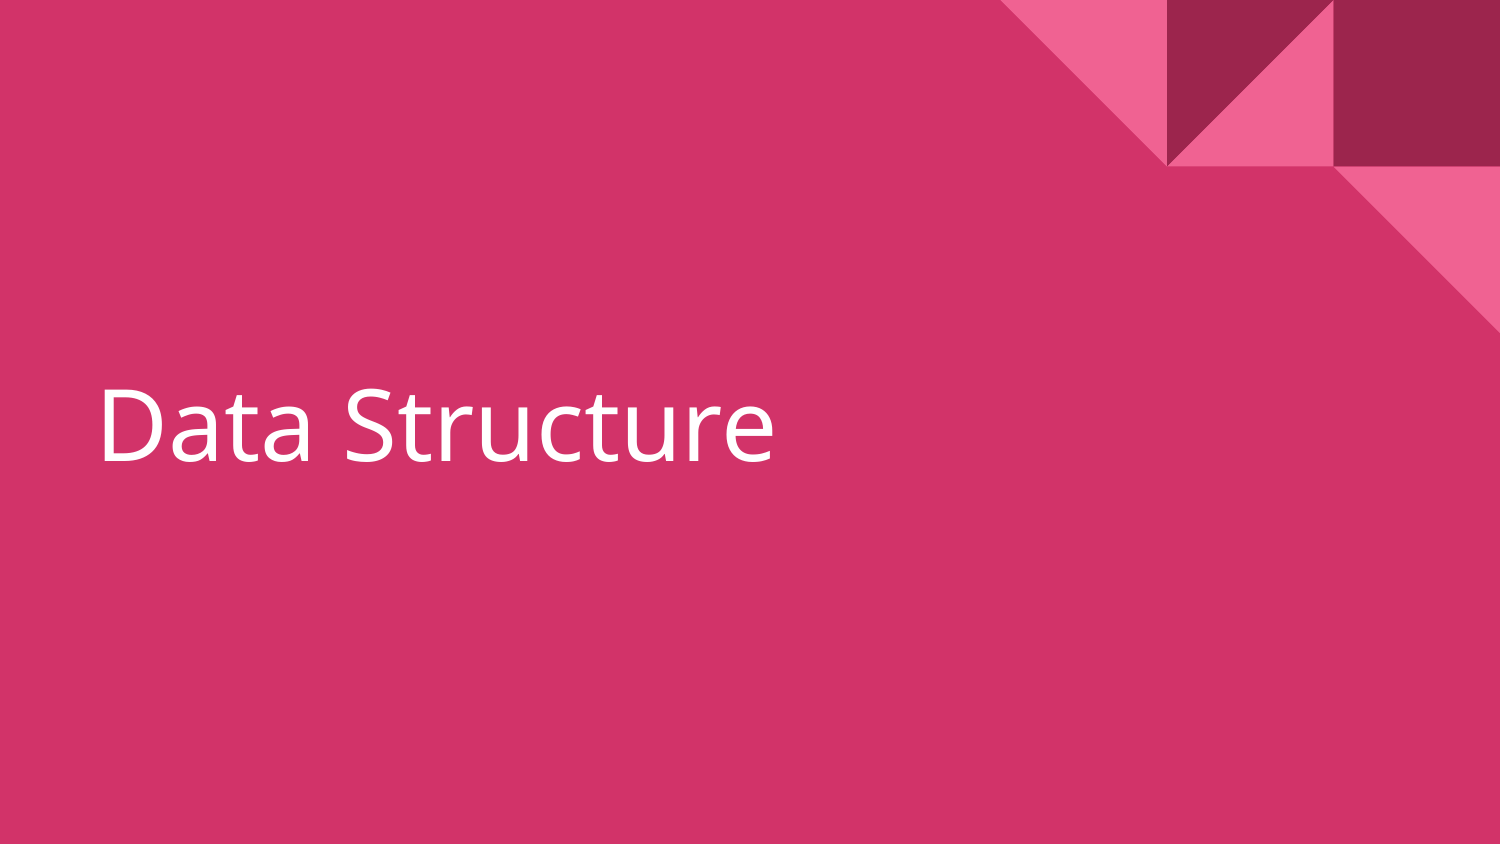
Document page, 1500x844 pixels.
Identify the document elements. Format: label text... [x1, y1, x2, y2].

title Data Structure [80, 86, 1003, 758]
